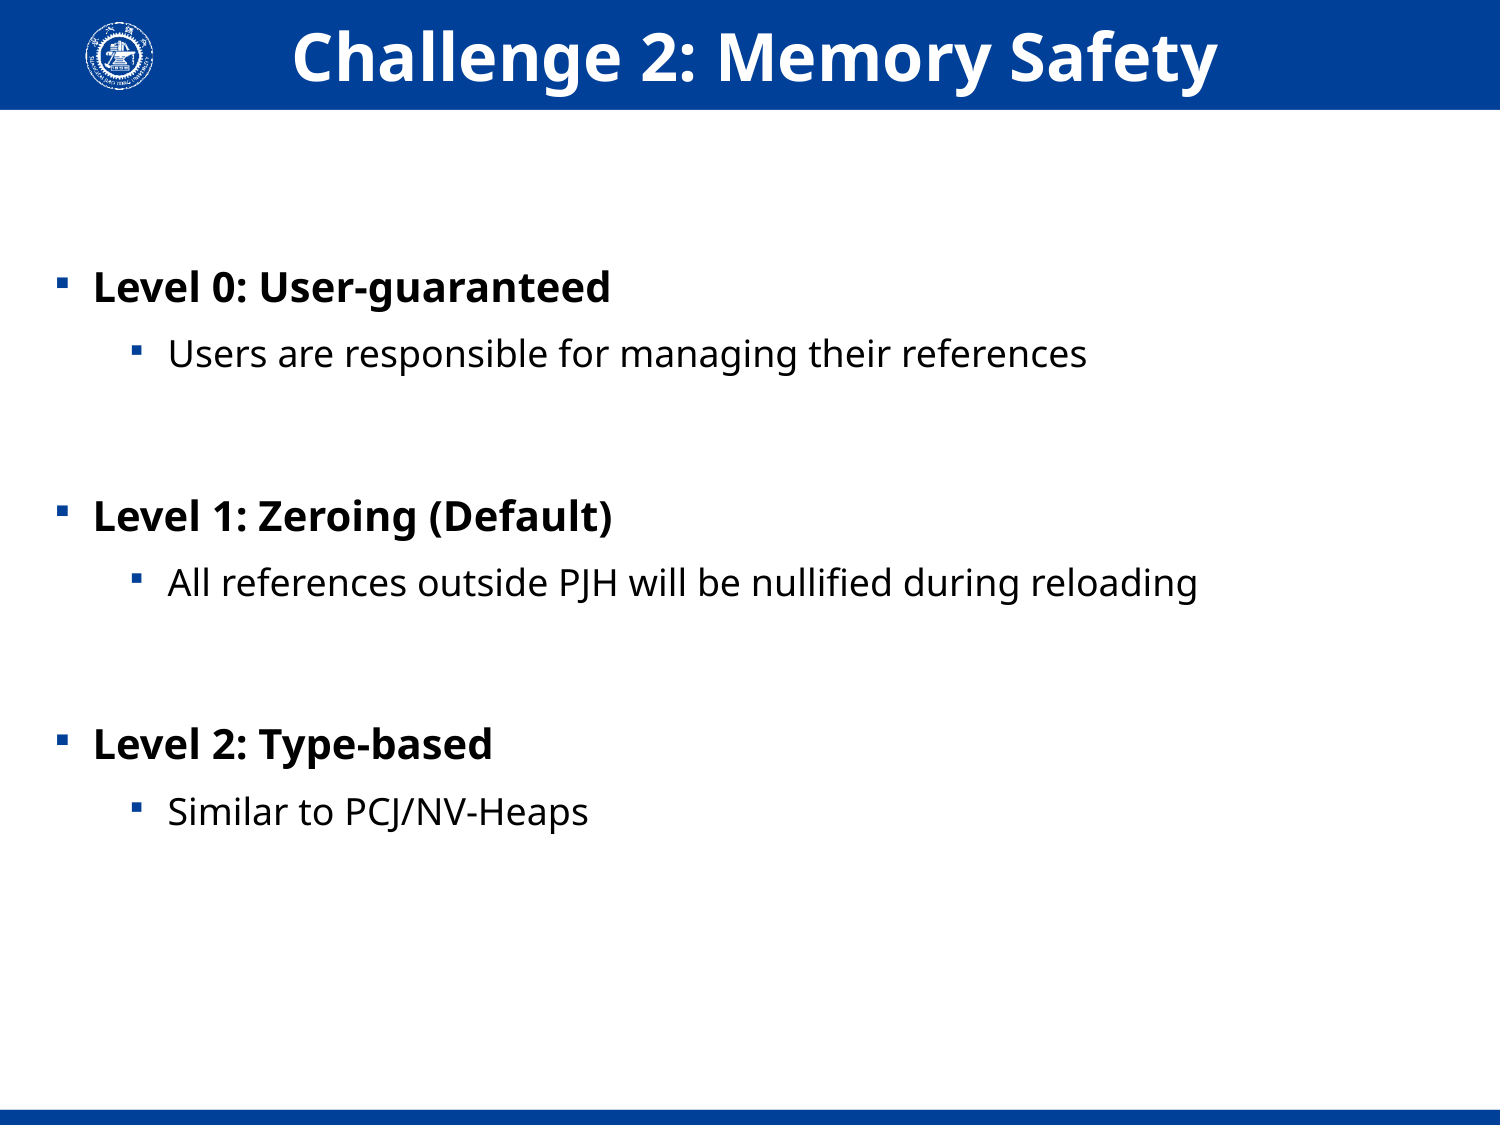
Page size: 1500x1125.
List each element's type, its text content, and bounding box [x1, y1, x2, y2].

picture [81, 17, 126, 93]
list Level 0: User-guaranteed Users are responsible for managing their references Level 1: Zeroing (Default) All references outside PJH will be nullified during reloading Level 2: Type-based Similar to PCJ/NV-Heaps [40, 243, 1414, 1051]
title Challenge 2: Memory Safety [126, 12, 1500, 108]
